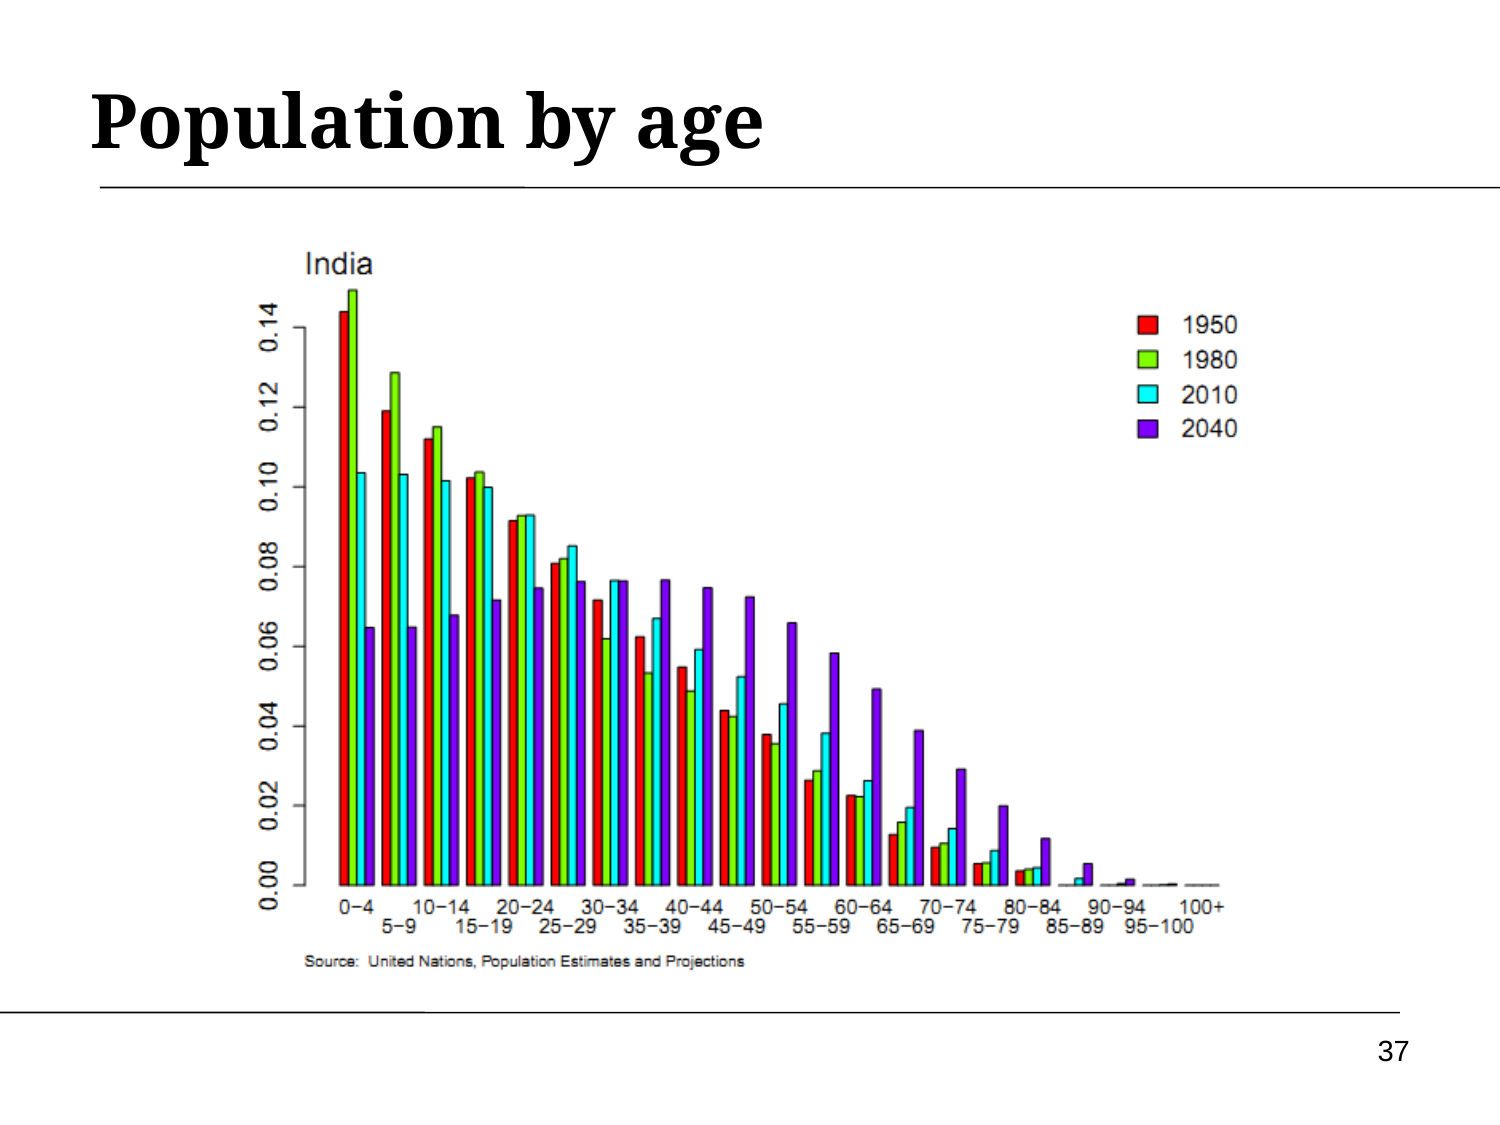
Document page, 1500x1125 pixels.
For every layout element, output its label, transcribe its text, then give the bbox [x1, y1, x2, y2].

title Population by age [74, 49, 1426, 188]
picture [210, 198, 1304, 1011]
slide_number 37 [1074, 1024, 1426, 1103]
